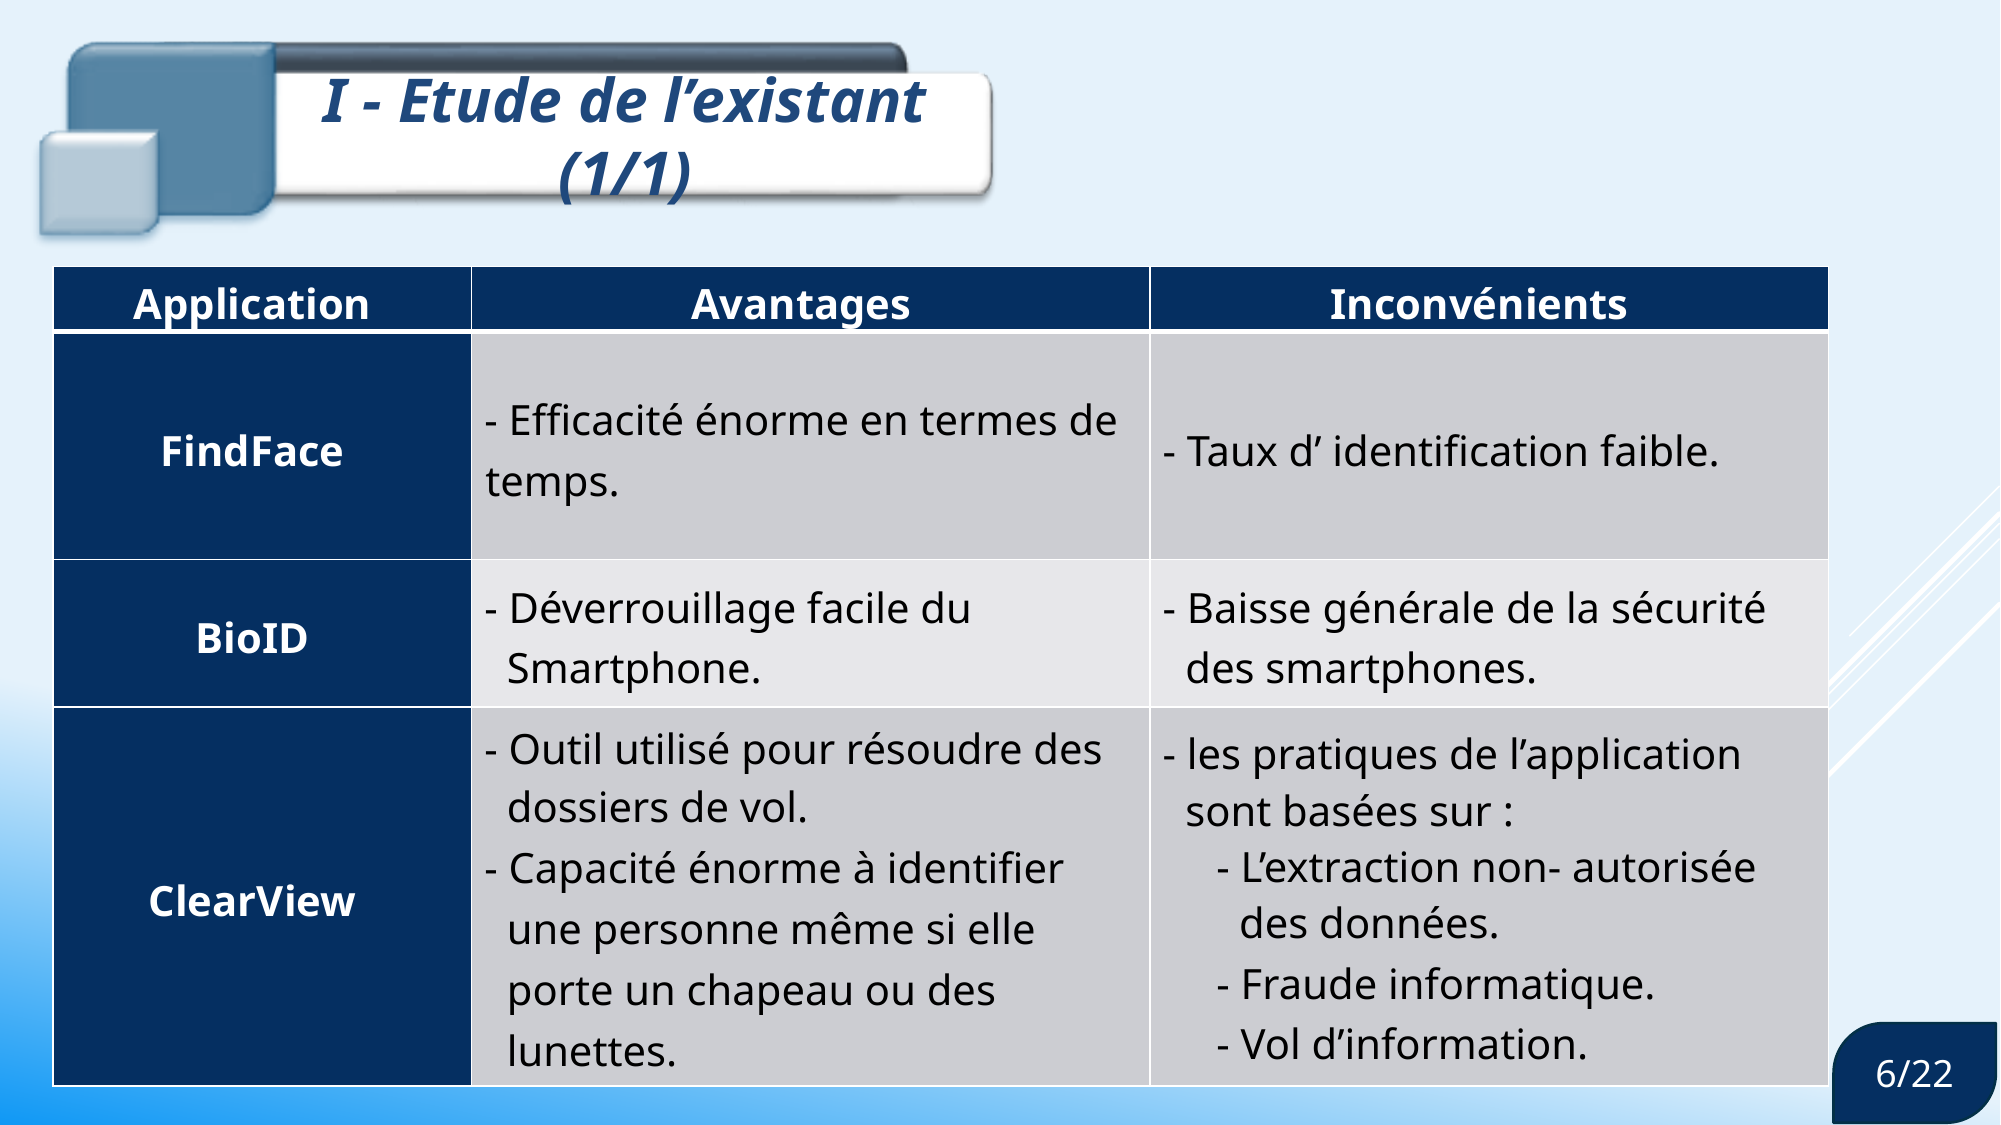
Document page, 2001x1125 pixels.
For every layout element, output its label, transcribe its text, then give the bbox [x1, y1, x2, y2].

table_header Inconvénients [1151, 267, 1828, 329]
text_box [57, 39, 287, 233]
text_box I - Etude de l’existant (1/1) [287, 60, 985, 207]
table_cell - Baisse générale de la sécurité des smartphones. [1151, 560, 1828, 706]
table_cell - Taux d’ identification faible. [1151, 334, 1828, 559]
table_header Avantages [472, 267, 1149, 329]
text_box [26, 125, 172, 252]
text_box [255, 24, 1000, 298]
table_cell - Déverrouillage facile du Smartphone. [472, 560, 1149, 706]
table_header Application [54, 267, 471, 329]
table_cell ClearView [54, 708, 471, 1085]
table_cell - Efficacité énorme en termes de temps. [472, 334, 1149, 559]
table_cell - Outil utilisé pour résoudre des dossiers de vol. - Capacité énorme à identifier une personne même si elle porte un chapeau ou des lunettes. [472, 708, 1149, 1085]
text_box 6/22 [1832, 1021, 1998, 1125]
table_cell BioID [54, 560, 471, 706]
table_cell FindFace [54, 334, 471, 559]
table_cell - les pratiques de l’application sont basées sur : - L’extraction non- autorisée des données. - Fraude informatique. - Vol d’information. [1151, 708, 1828, 1085]
